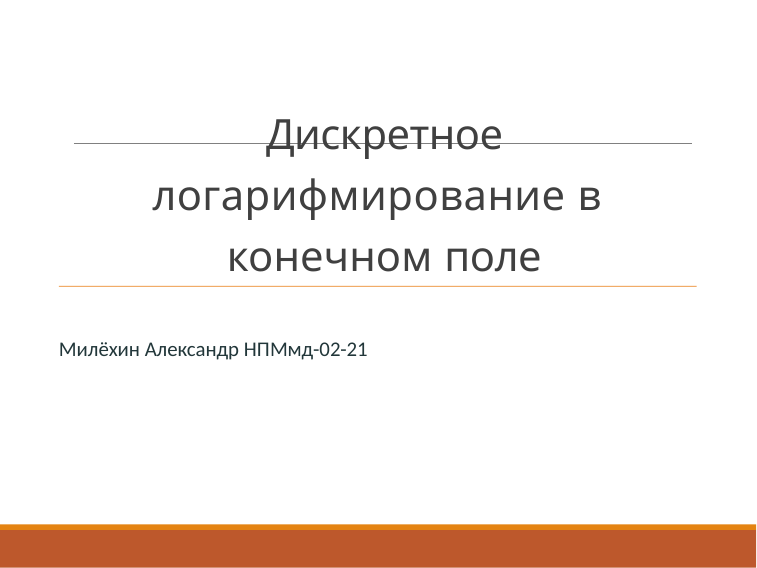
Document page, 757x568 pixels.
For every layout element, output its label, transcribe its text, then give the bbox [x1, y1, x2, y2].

title Дискретное логарифмирование в конечном поле [62, 94, 705, 280]
text_box Милёхин Александр НПМмд-02-21 [56, 324, 489, 361]
